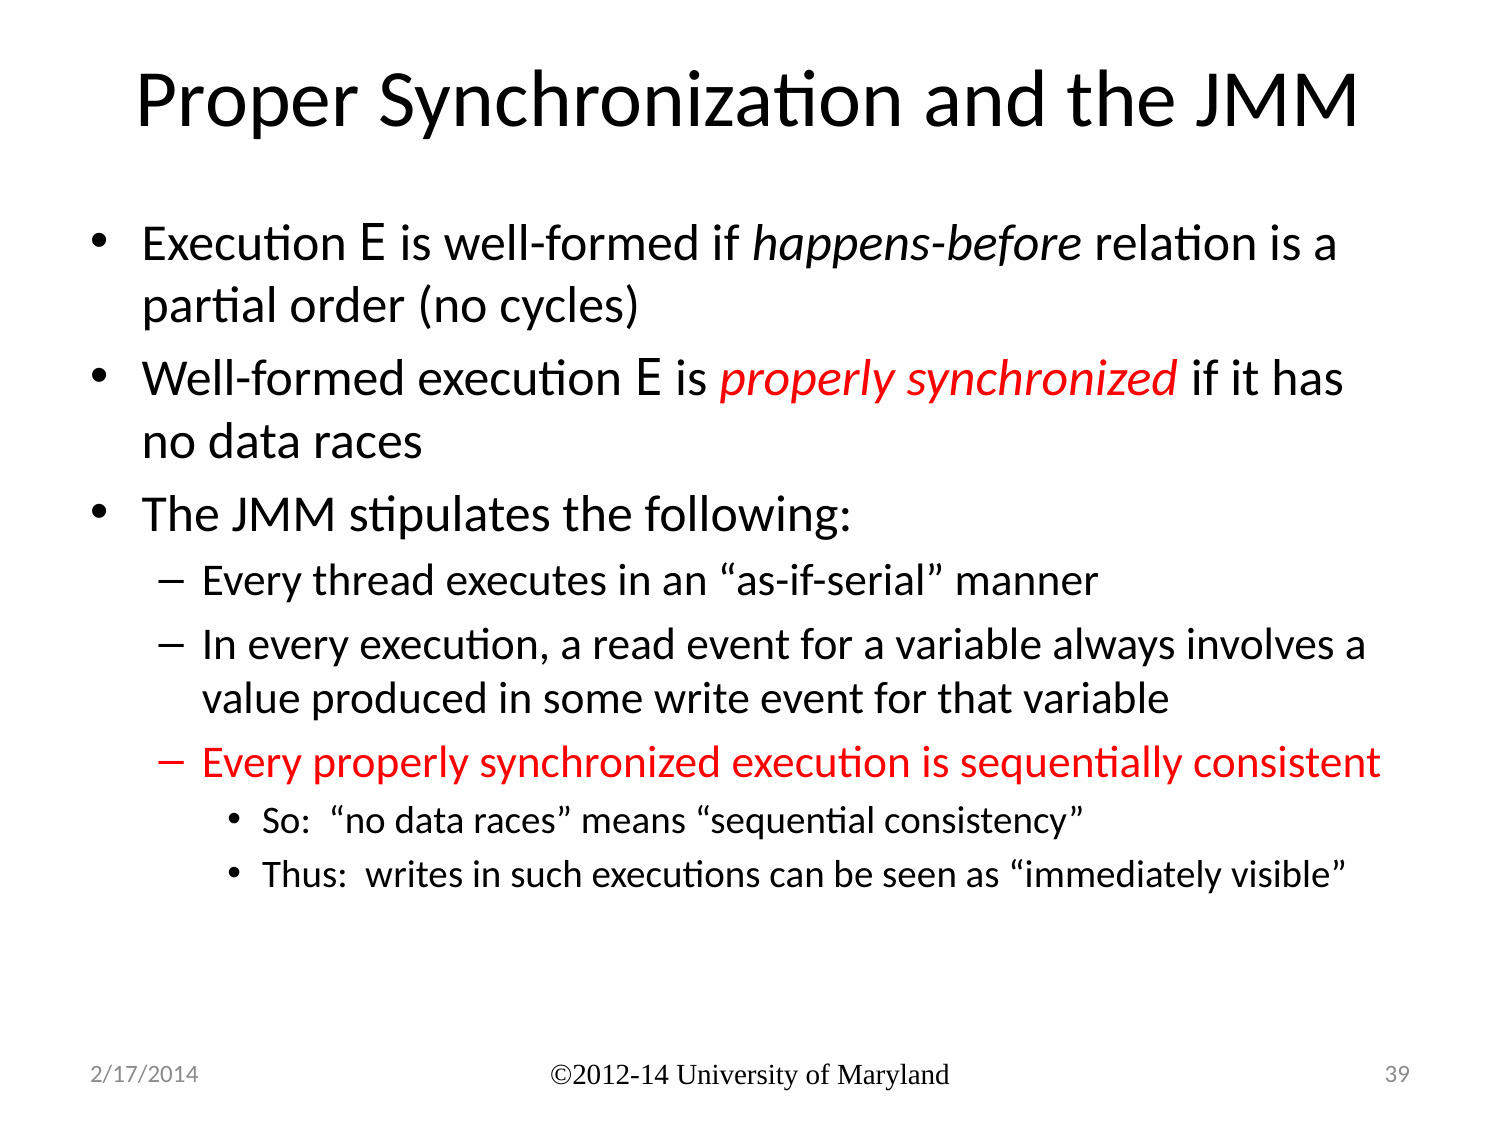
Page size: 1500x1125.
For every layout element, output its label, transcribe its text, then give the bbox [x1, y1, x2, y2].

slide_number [75, 1042, 425, 1103]
footer ©2012-14 University of Maryland [512, 1042, 988, 1103]
title Proper Synchronization and the JMM [75, 26, 1425, 162]
list Execution E is well-formed if happens-before relation is a partial order (no cycles) Well-formed execution E is properly synchronized if it has no data races The JMM stipulates the following: Every thread executes in an “as-if-serial” manner In every execution, a read event for a variable always involves a value produced in some write event for that variable Every properly synchronized execution is sequentially consistent So: “no data races” means “sequential consistency” Thus: writes in such executions can be seen as “immediately visible” [75, 200, 1425, 1005]
slide_number 39 [1074, 1042, 1425, 1103]
